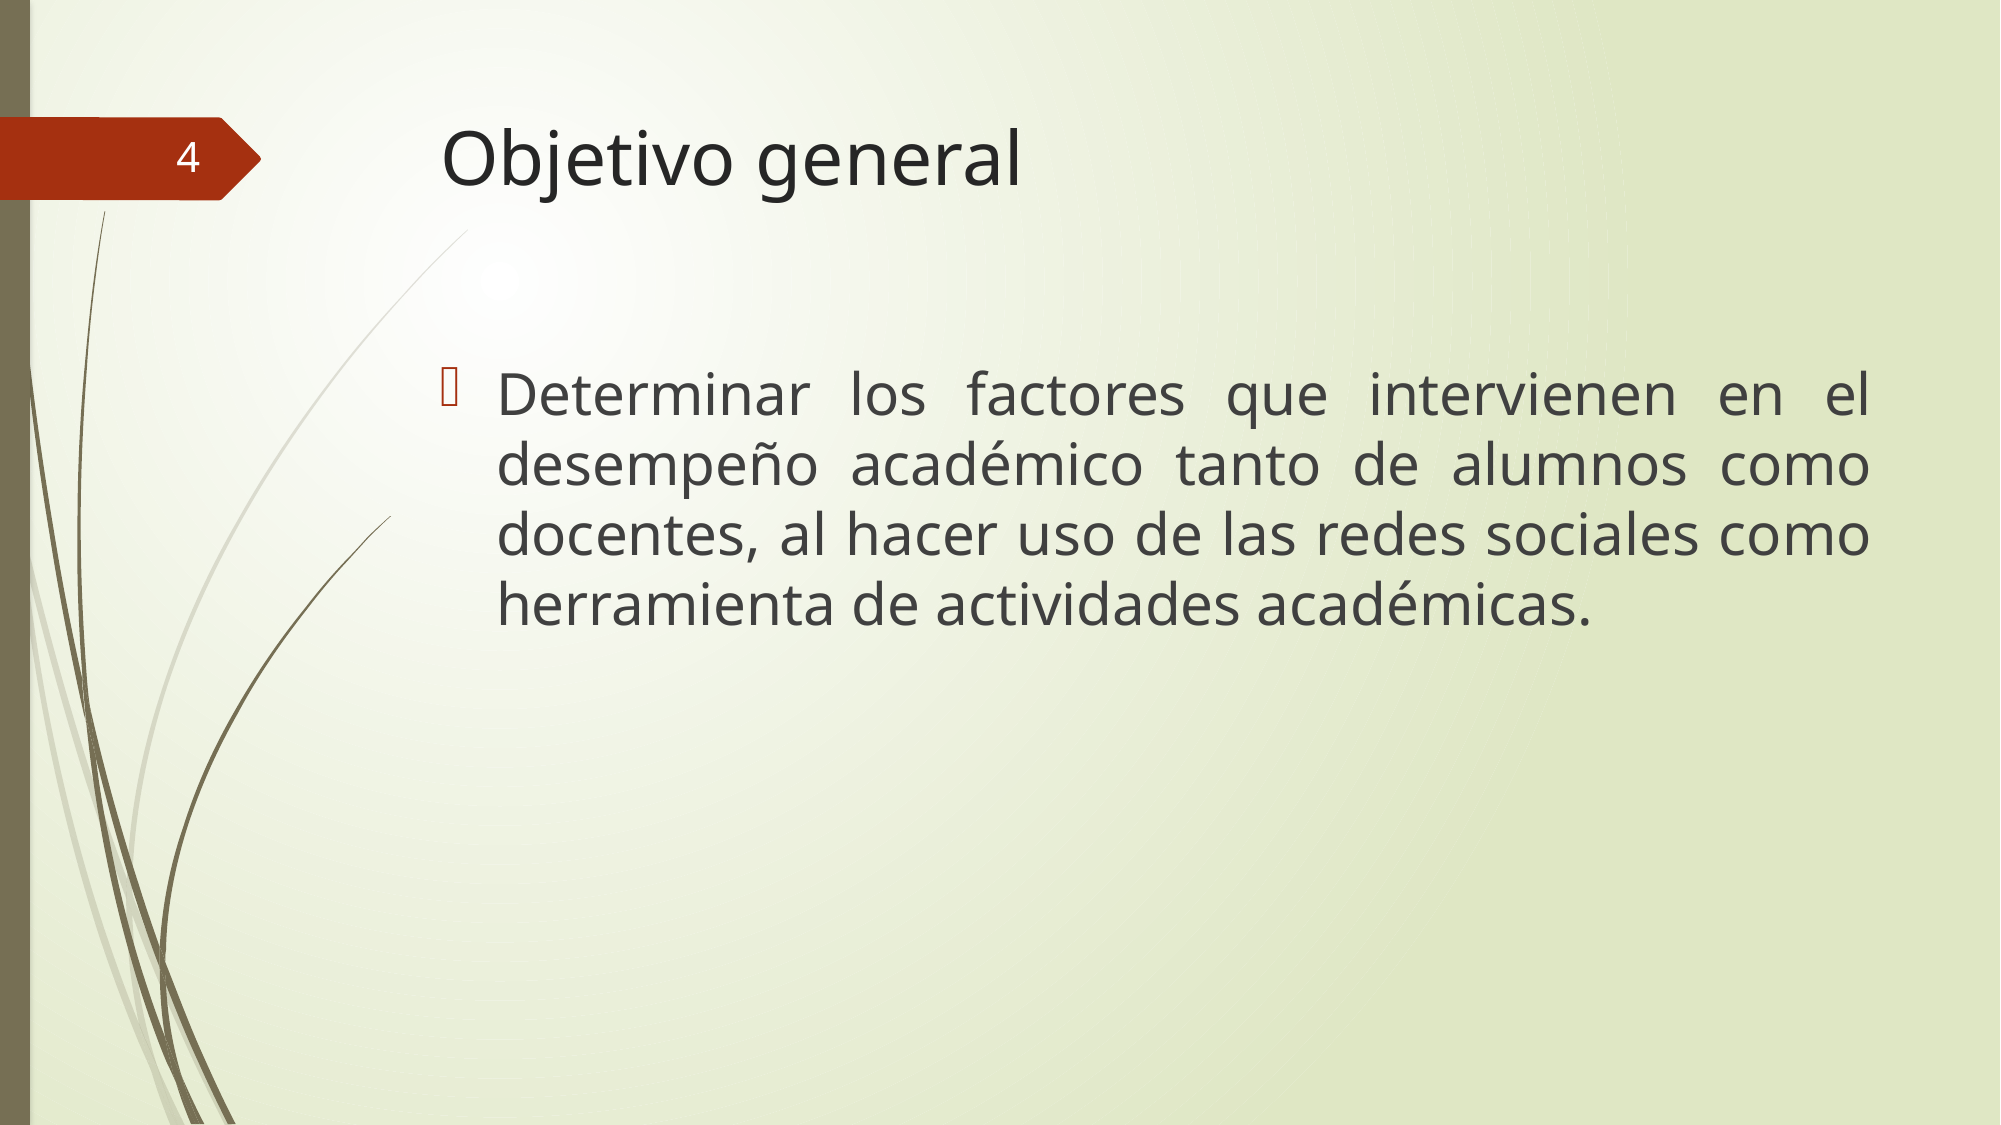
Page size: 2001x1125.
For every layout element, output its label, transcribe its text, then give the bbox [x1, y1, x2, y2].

slide_number 4 [87, 129, 216, 190]
list Determinar los factores que intervienen en el desempeño académico tanto de alumnos como docentes, al hacer uso de las redes sociales como herramienta de actividades académicas. [424, 350, 1888, 970]
title Objetivo general [425, 102, 1888, 313]
